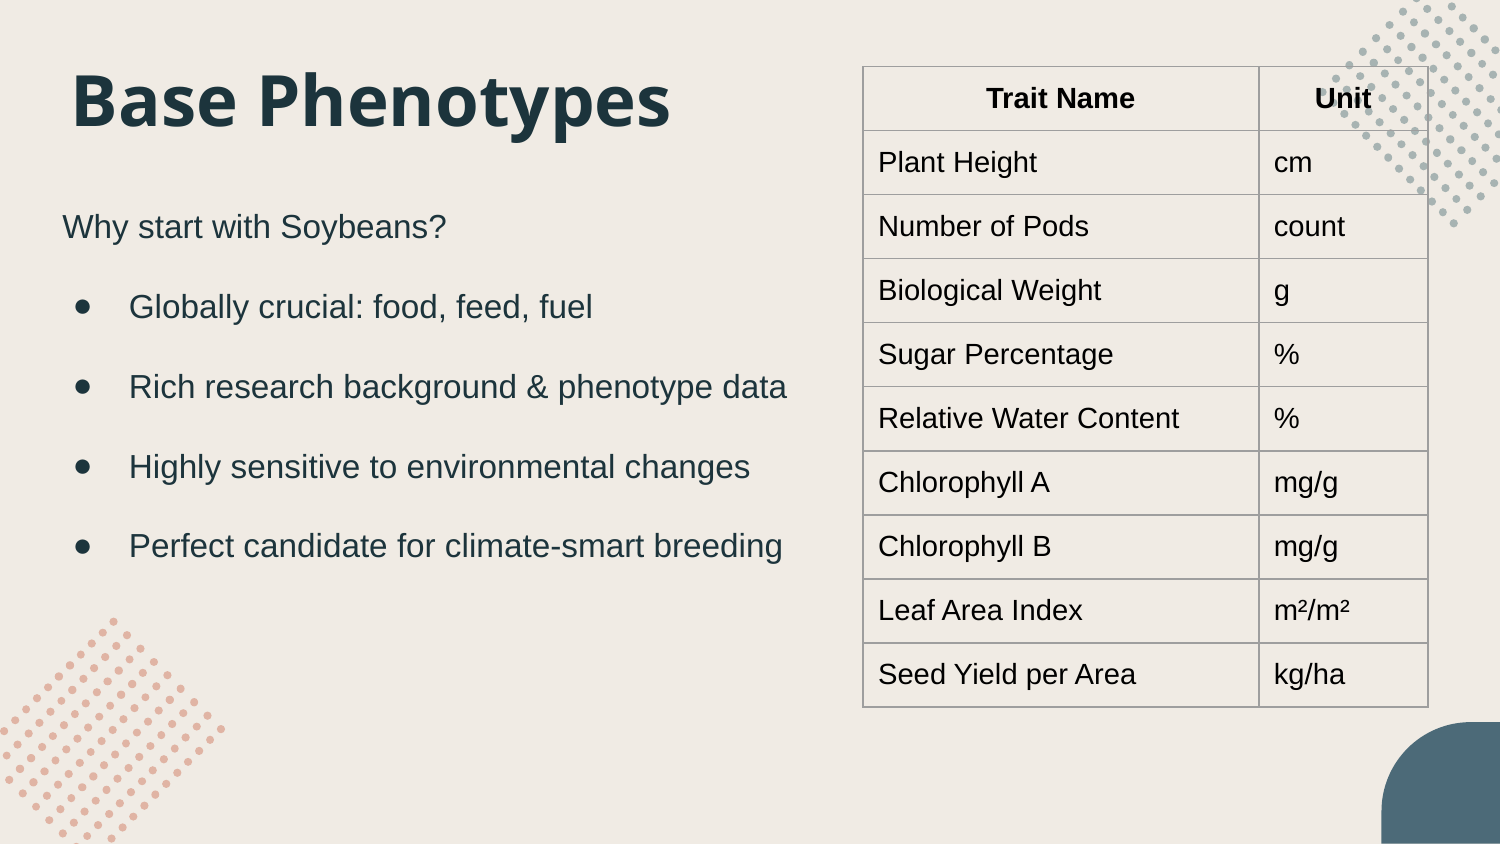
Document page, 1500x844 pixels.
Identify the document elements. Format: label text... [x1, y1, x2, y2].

table_cell g [1260, 259, 1427, 322]
table_cell mg/g [1260, 516, 1427, 578]
table_cell count [1260, 195, 1427, 258]
title Base Phenotypes [0, 29, 937, 168]
list Why start with Soybeans? Globally crucial: food, feed, fuel Rich research background & phenotype data Highly sensitive to environmental changes Perfect candidate for climate-smart breeding [39, 198, 862, 661]
table_cell mg/g [1260, 452, 1427, 514]
table_cell Chlorophyll B [864, 516, 1258, 578]
table_cell Number of Pods [864, 195, 1258, 258]
table_cell kg/ha [1260, 644, 1427, 706]
table_cell % [1260, 323, 1427, 386]
table_cell Chlorophyll A [864, 452, 1258, 514]
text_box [1317, 0, 1500, 229]
table_cell % [1260, 387, 1427, 450]
table_cell m²/m² [1260, 580, 1427, 642]
table_cell Seed Yield per Area [864, 644, 1258, 706]
table_header Unit [1260, 67, 1312, 130]
table_cell Plant Height [864, 131, 1258, 194]
table_cell Biological Weight [864, 259, 1258, 322]
table_cell cm [1260, 131, 1312, 194]
table_cell Sugar Percentage [864, 323, 1258, 386]
table_cell Leaf Area Index [864, 580, 1258, 642]
table_header Trait Name [937, 67, 1258, 130]
table_cell Relative Water Content [864, 387, 1258, 450]
